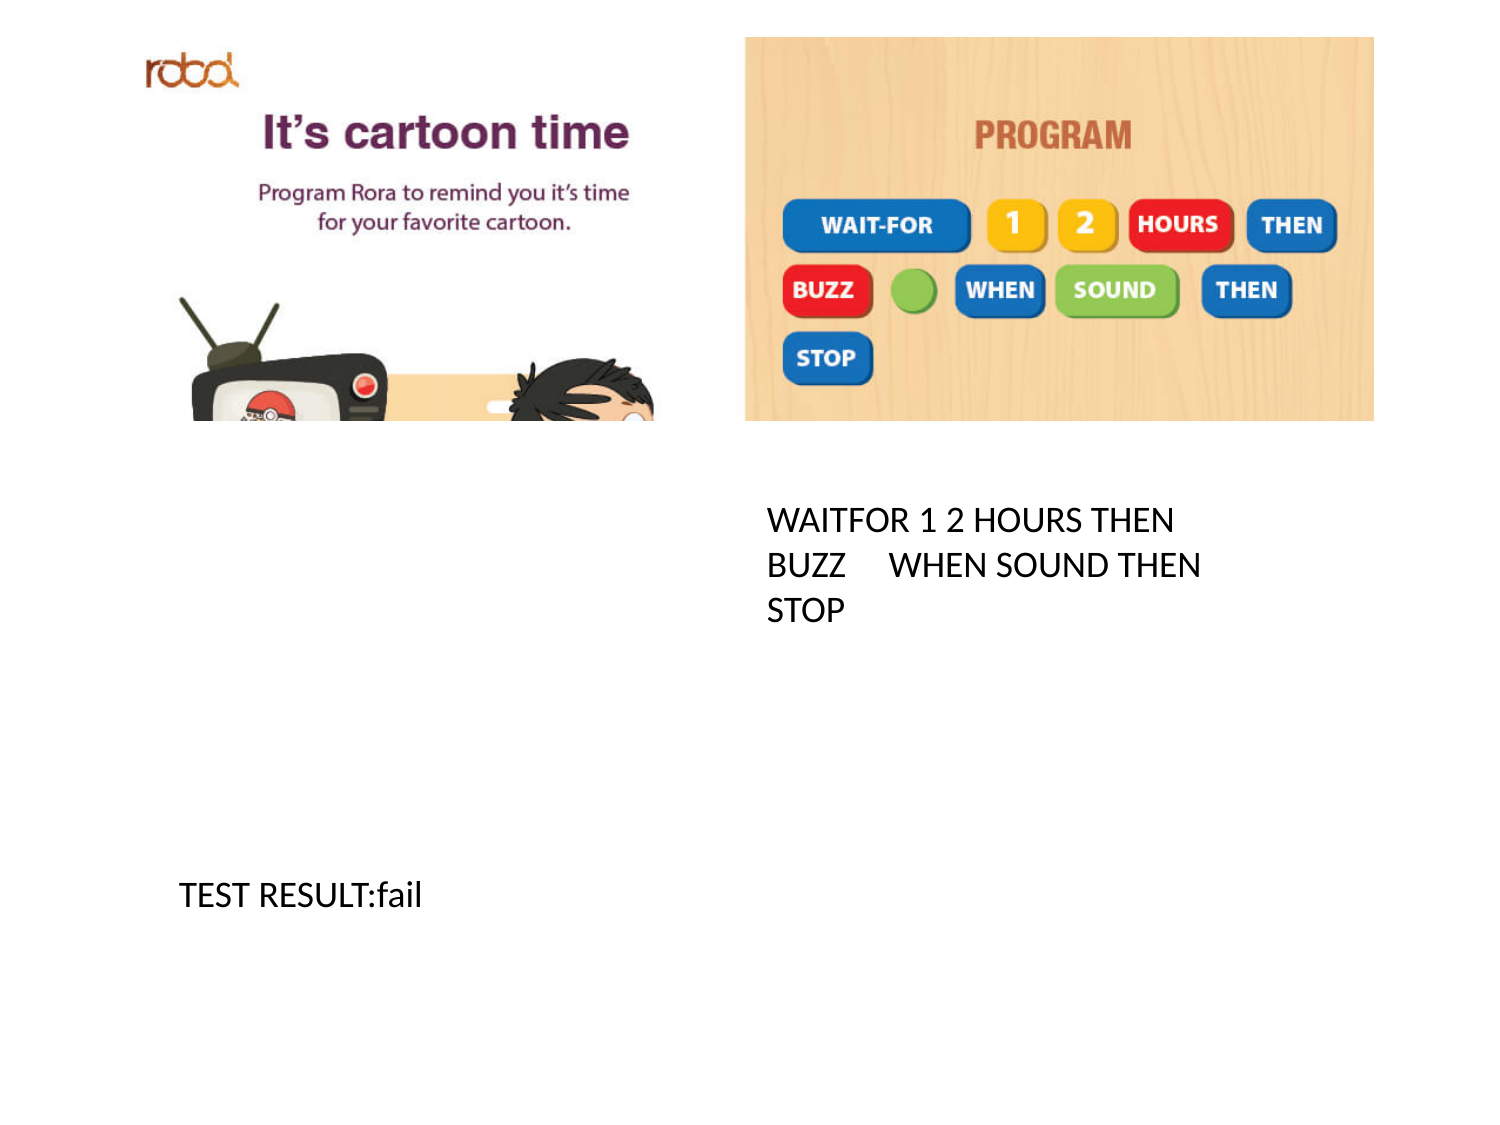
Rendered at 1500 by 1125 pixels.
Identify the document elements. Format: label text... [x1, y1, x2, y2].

text_box WAITFOR 1 2 HOURS THEN BUZZ WHEN SOUND THEN STOP [752, 487, 1218, 638]
picture [124, 37, 1375, 421]
text_box TEST RESULT:fail [164, 862, 447, 923]
